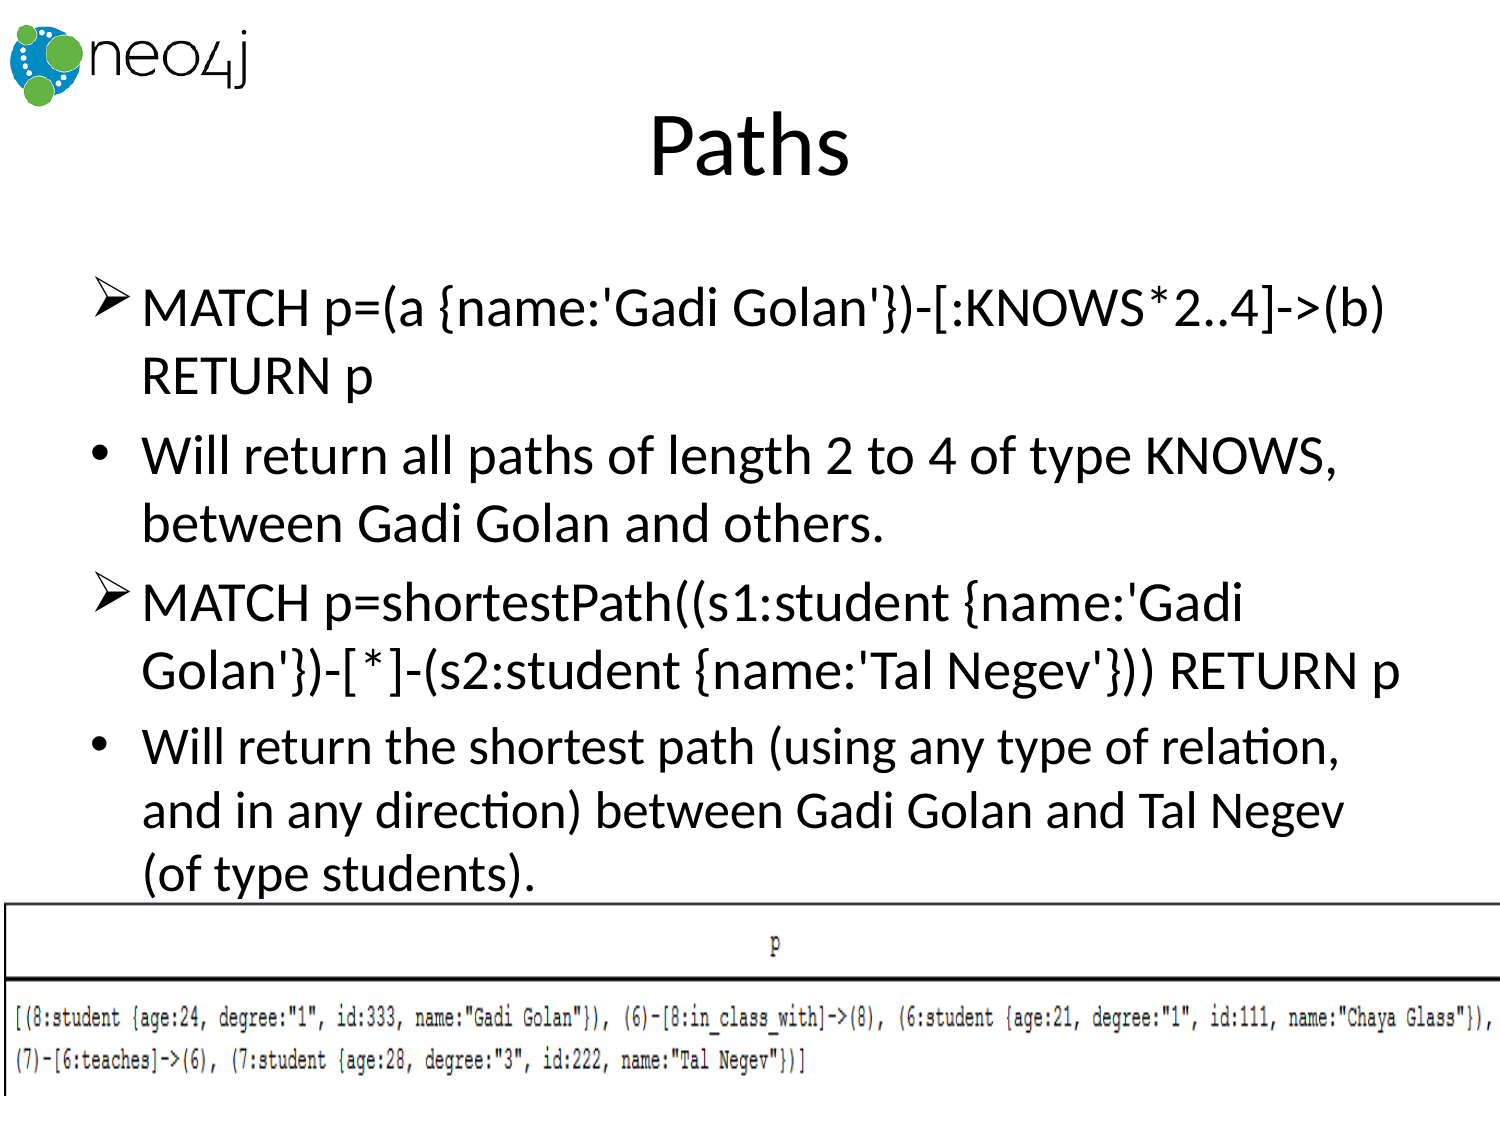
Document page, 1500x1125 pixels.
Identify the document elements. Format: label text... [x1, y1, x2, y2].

list MATCH p=(a {name:'Gadi Golan'})-[:KNOWS*2..4]->(b) RETURN p Will return all paths of length 2 to 4 of type KNOWS, between Gadi Golan and others. MATCH p=shortestPath((s1:student {name:'Gadi Golan'})-[*]-(s2:student {name:'Tal Negev'})) RETURN p Will return the shortest path (using any type of relation, and in any direction) between Gadi Golan and Tal Negev (of type students). … RETURN LENGTH(p) [75, 262, 1425, 898]
title Paths [75, 45, 1425, 233]
picture [3, 899, 1500, 1096]
picture [0, 0, 256, 132]
